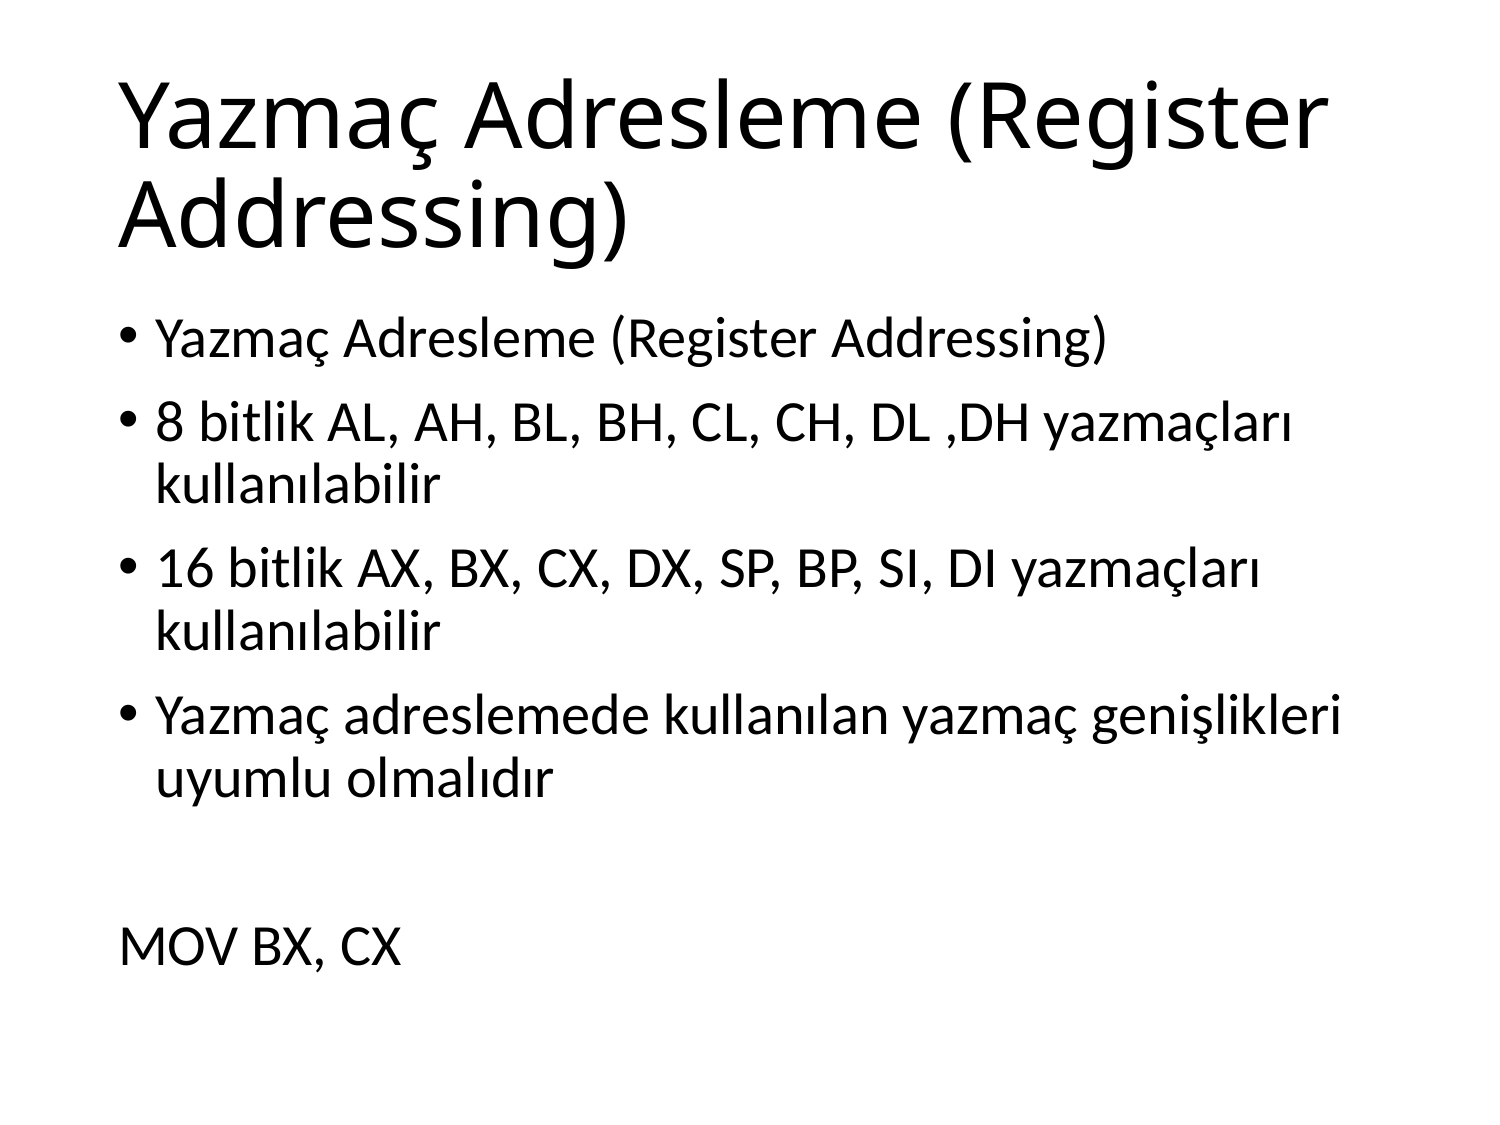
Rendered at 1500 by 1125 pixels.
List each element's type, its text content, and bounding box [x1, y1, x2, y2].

title Yazmaç Adresleme (Register Addressing) [103, 59, 1397, 278]
list Yazmaç Adresleme (Register Addressing) 8 bitlik AL, AH, BL, BH, CL, CH, DL ,DH yazmaçları kullanılabilir 16 bitlik AX, BX, CX, DX, SP, BP, SI, DI yazmaçları kullanılabilir Yazmaç adreslemede kullanılan yazmaç genişlikleri uyumlu olmalıdır MOV BX, CX [103, 299, 1397, 1014]
